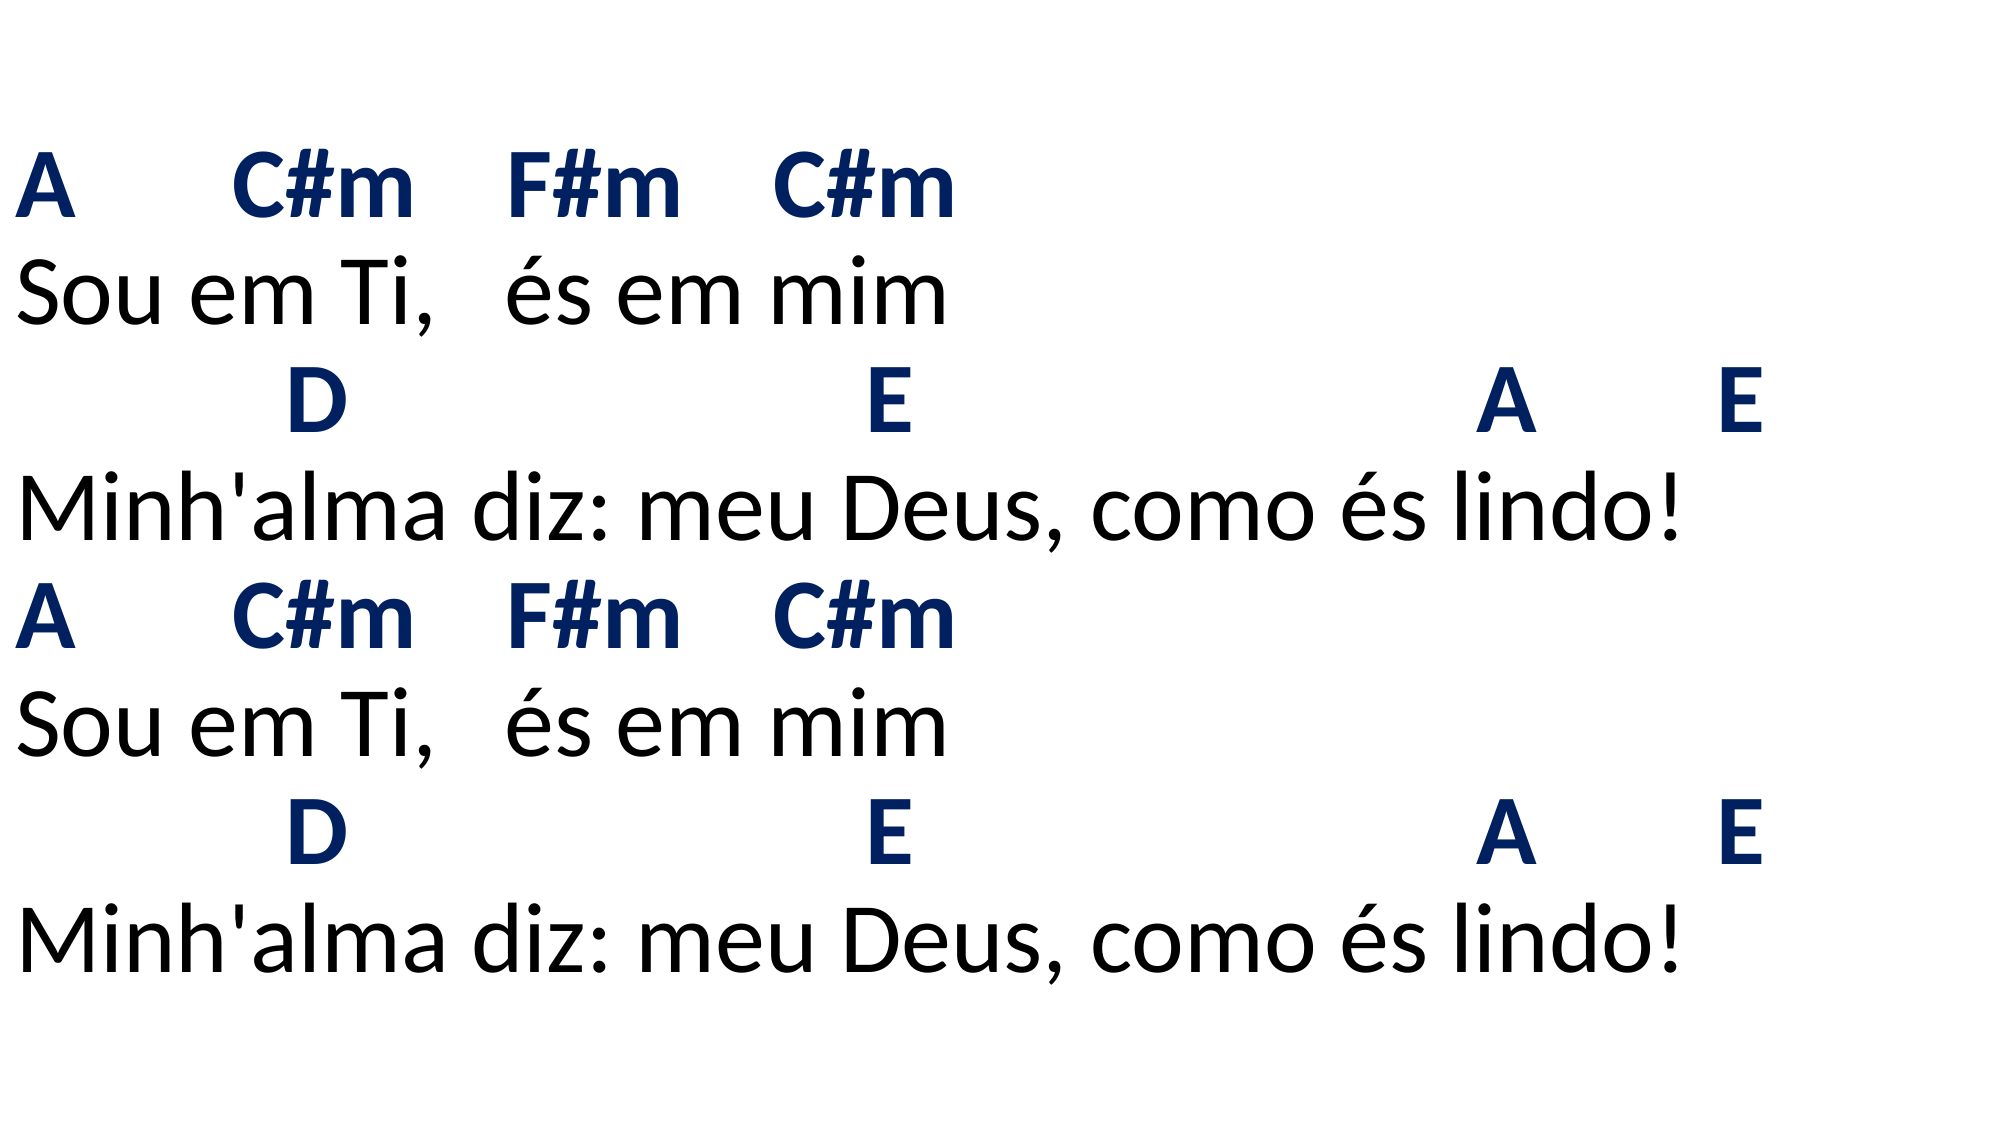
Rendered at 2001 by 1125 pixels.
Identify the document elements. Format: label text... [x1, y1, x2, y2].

title A C#m F#m C#m Sou em Ti, és em mim D E A E Minh'alma diz: meu Deus, como és lindo! A C#m F#m C#m Sou em Ti, és em mim D E A E Minh'alma diz: meu Deus, como és lindo! [0, 0, 2000, 1125]
